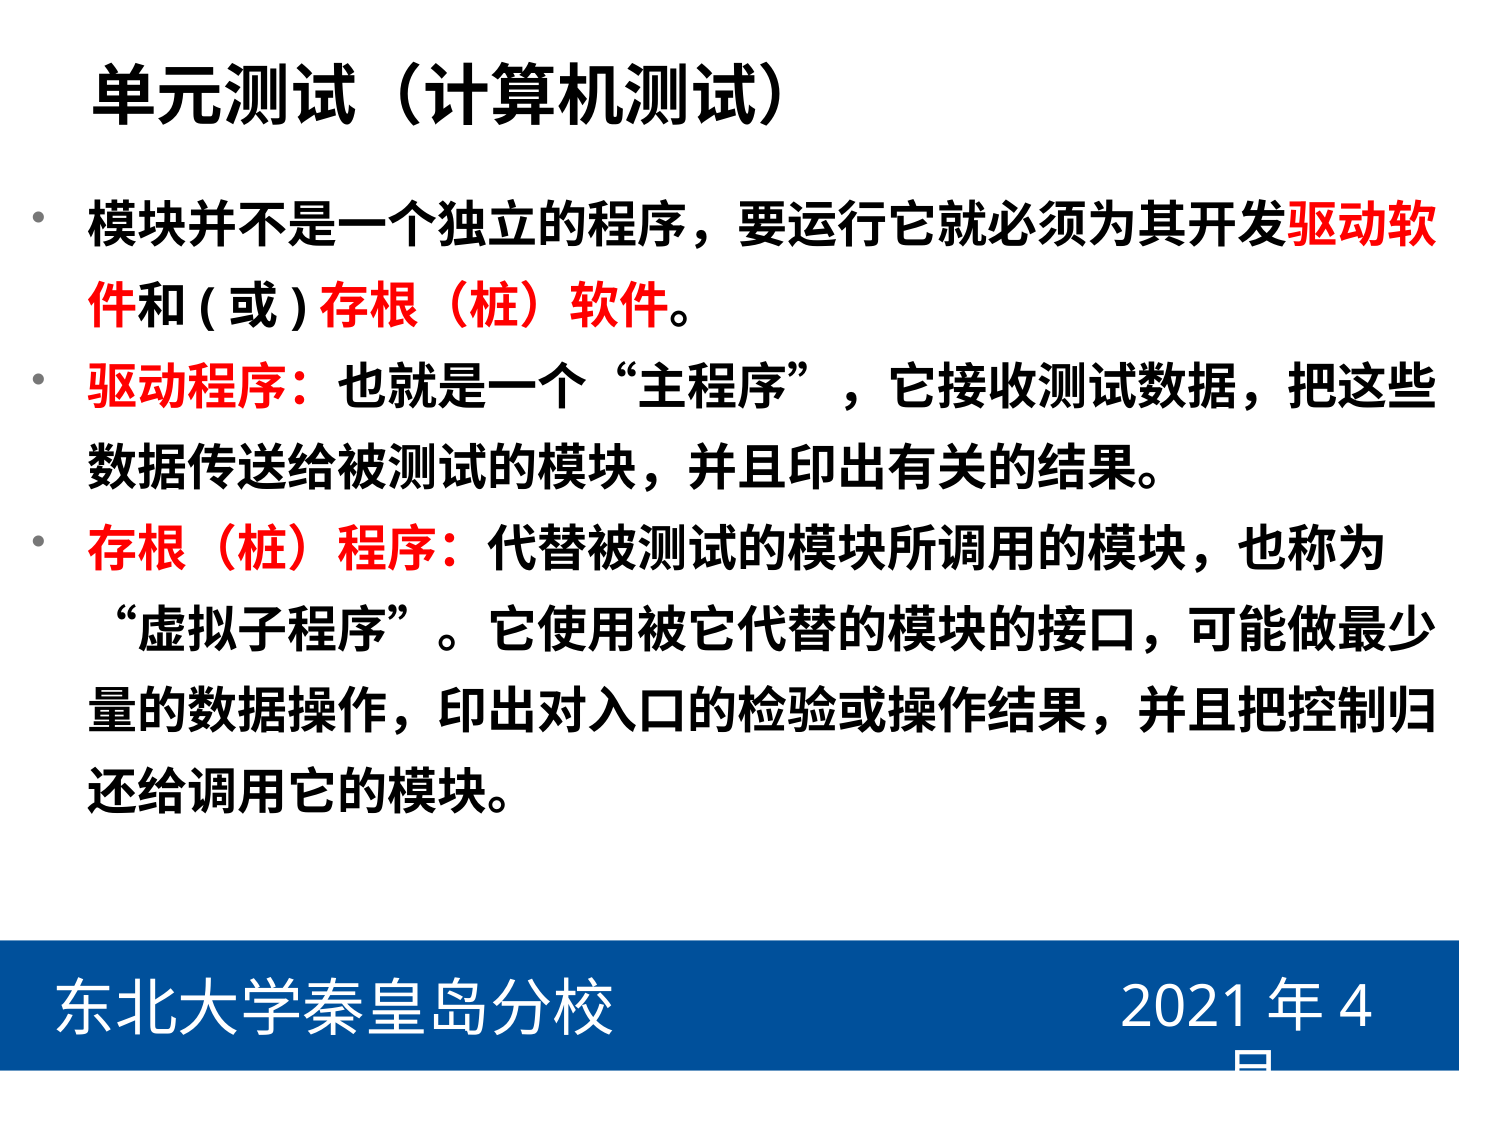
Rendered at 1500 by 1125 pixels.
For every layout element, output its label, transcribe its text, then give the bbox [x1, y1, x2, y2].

title 单元测试（计算机测试） [74, 44, 1442, 153]
list 模块并不是一个独立的程序，要运行它就必须为其开发驱动软件和(或)存根（桩）软件。 驱动程序：也就是一个“主程序”，它接收测试数据，把这些数据传送给被测试的模块，并且印出有关的结果。 存根（桩）程序：代替被测试的模块所调用的模块，也称为“虚拟子程序”。它使用被它代替的模块的接口，可能做最少量的数据操作，印出对入口的检验或操作结果，并且把控制归还给调用它的模块。 [16, 163, 1454, 926]
